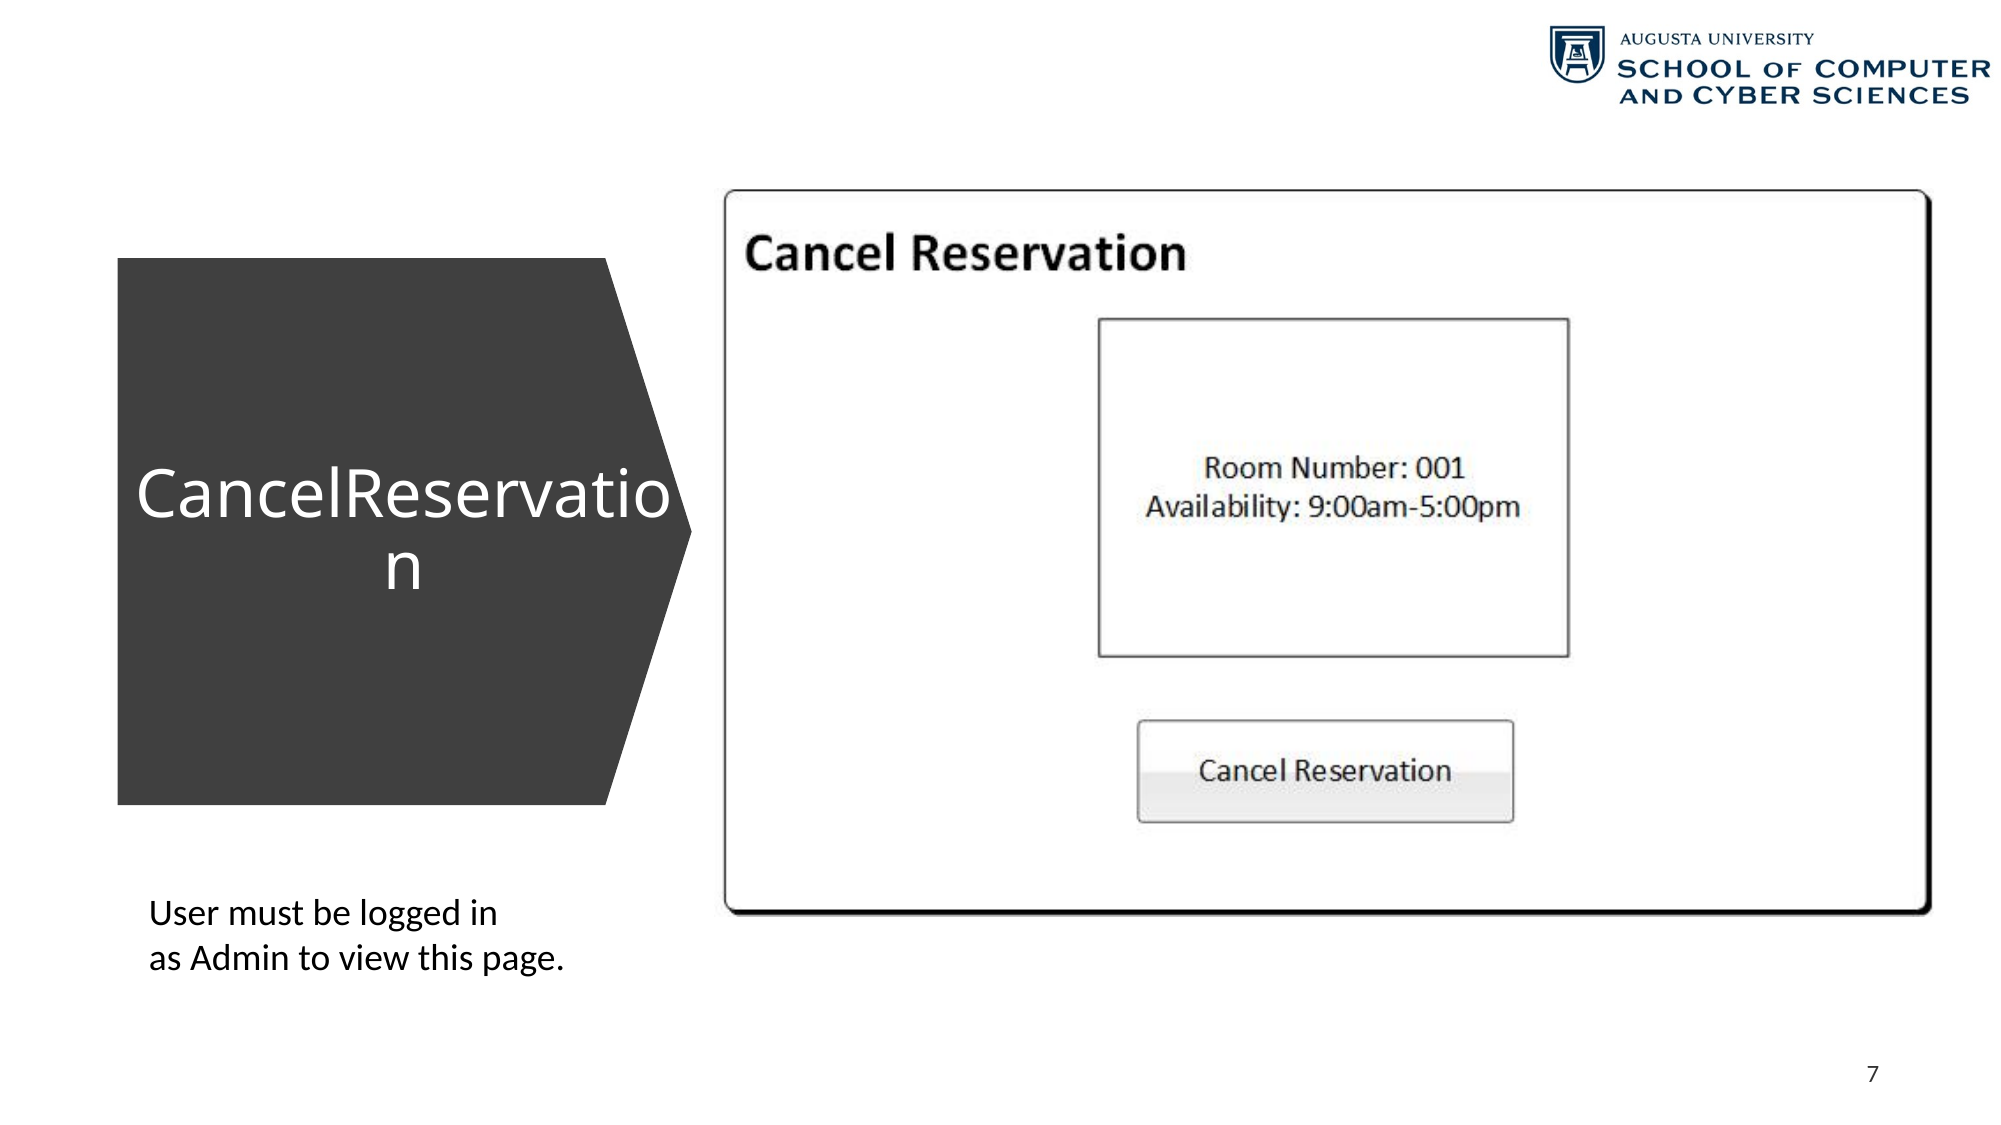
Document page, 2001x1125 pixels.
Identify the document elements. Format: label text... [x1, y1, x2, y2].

picture [714, 188, 1934, 917]
text_box User must be logged in as Admin to view this page. [133, 880, 618, 986]
text_box [116, 257, 627, 807]
picture [1541, 3, 1997, 125]
slide_number 7 [1810, 1042, 1895, 1103]
title CancelReservation [117, 322, 692, 741]
